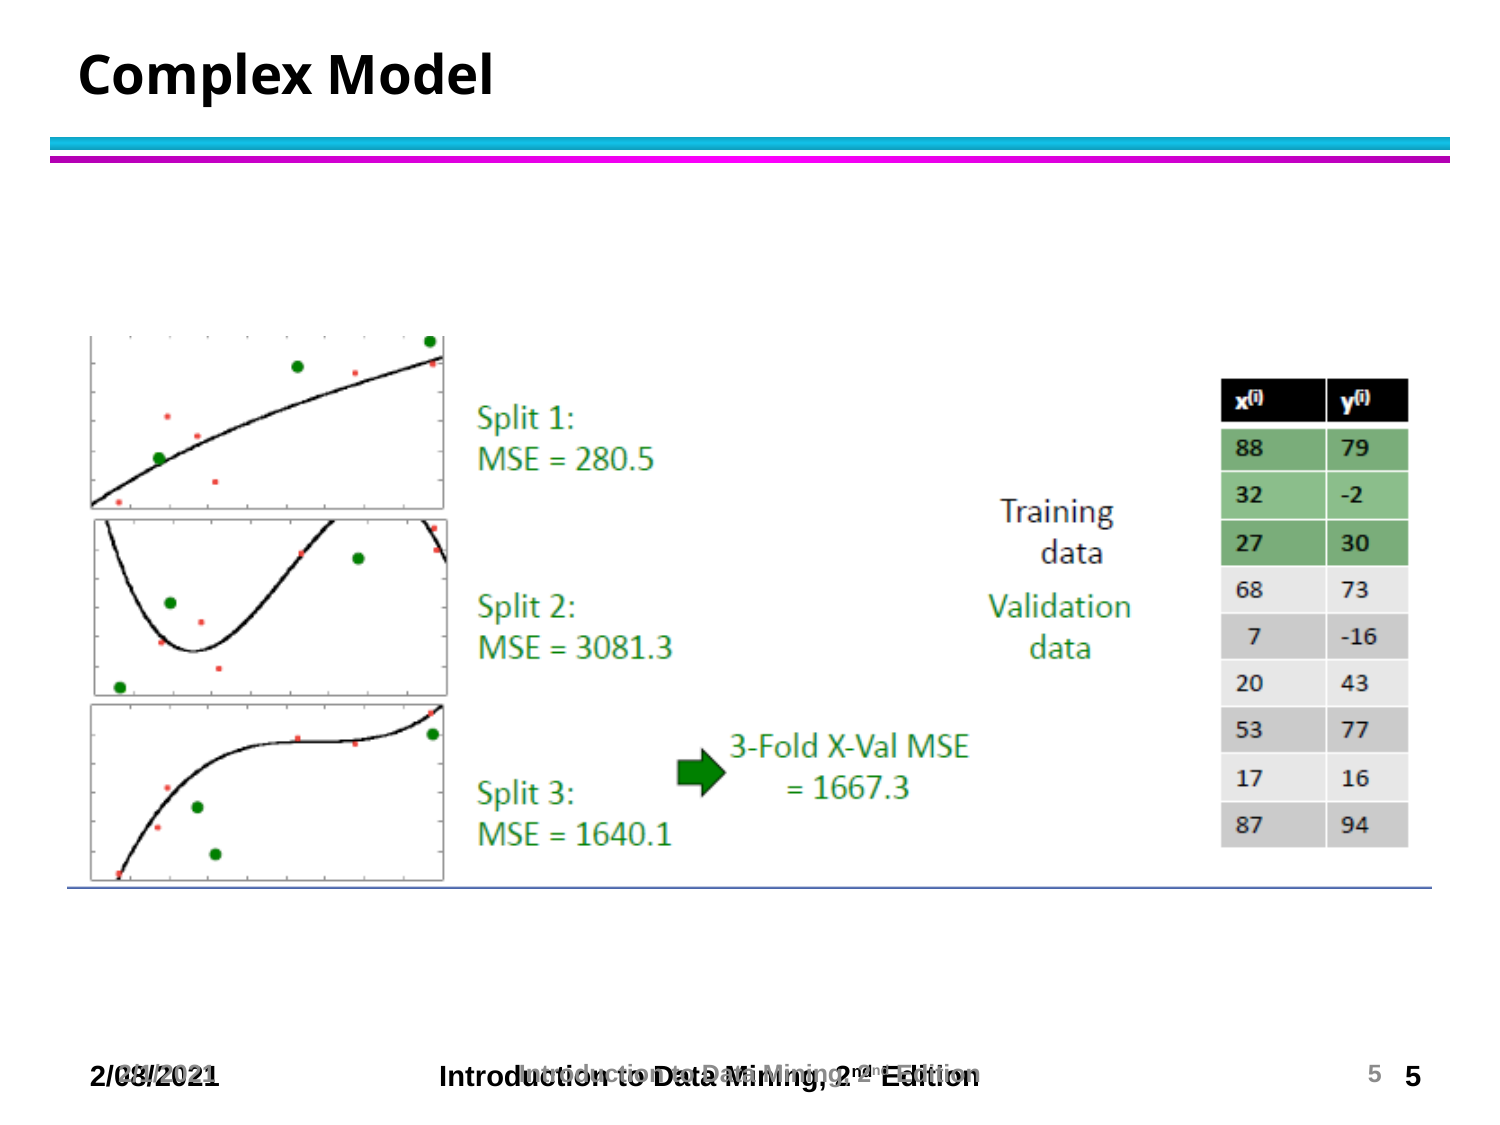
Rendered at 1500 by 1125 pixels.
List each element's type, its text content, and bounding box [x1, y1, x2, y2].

slide_number 5 [1059, 1042, 1397, 1103]
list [67, 335, 1433, 889]
title Complex Model [62, 24, 1421, 113]
footer Introduction to Data Mining, 2nd Edition [496, 1042, 1004, 1103]
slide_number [103, 1042, 441, 1103]
